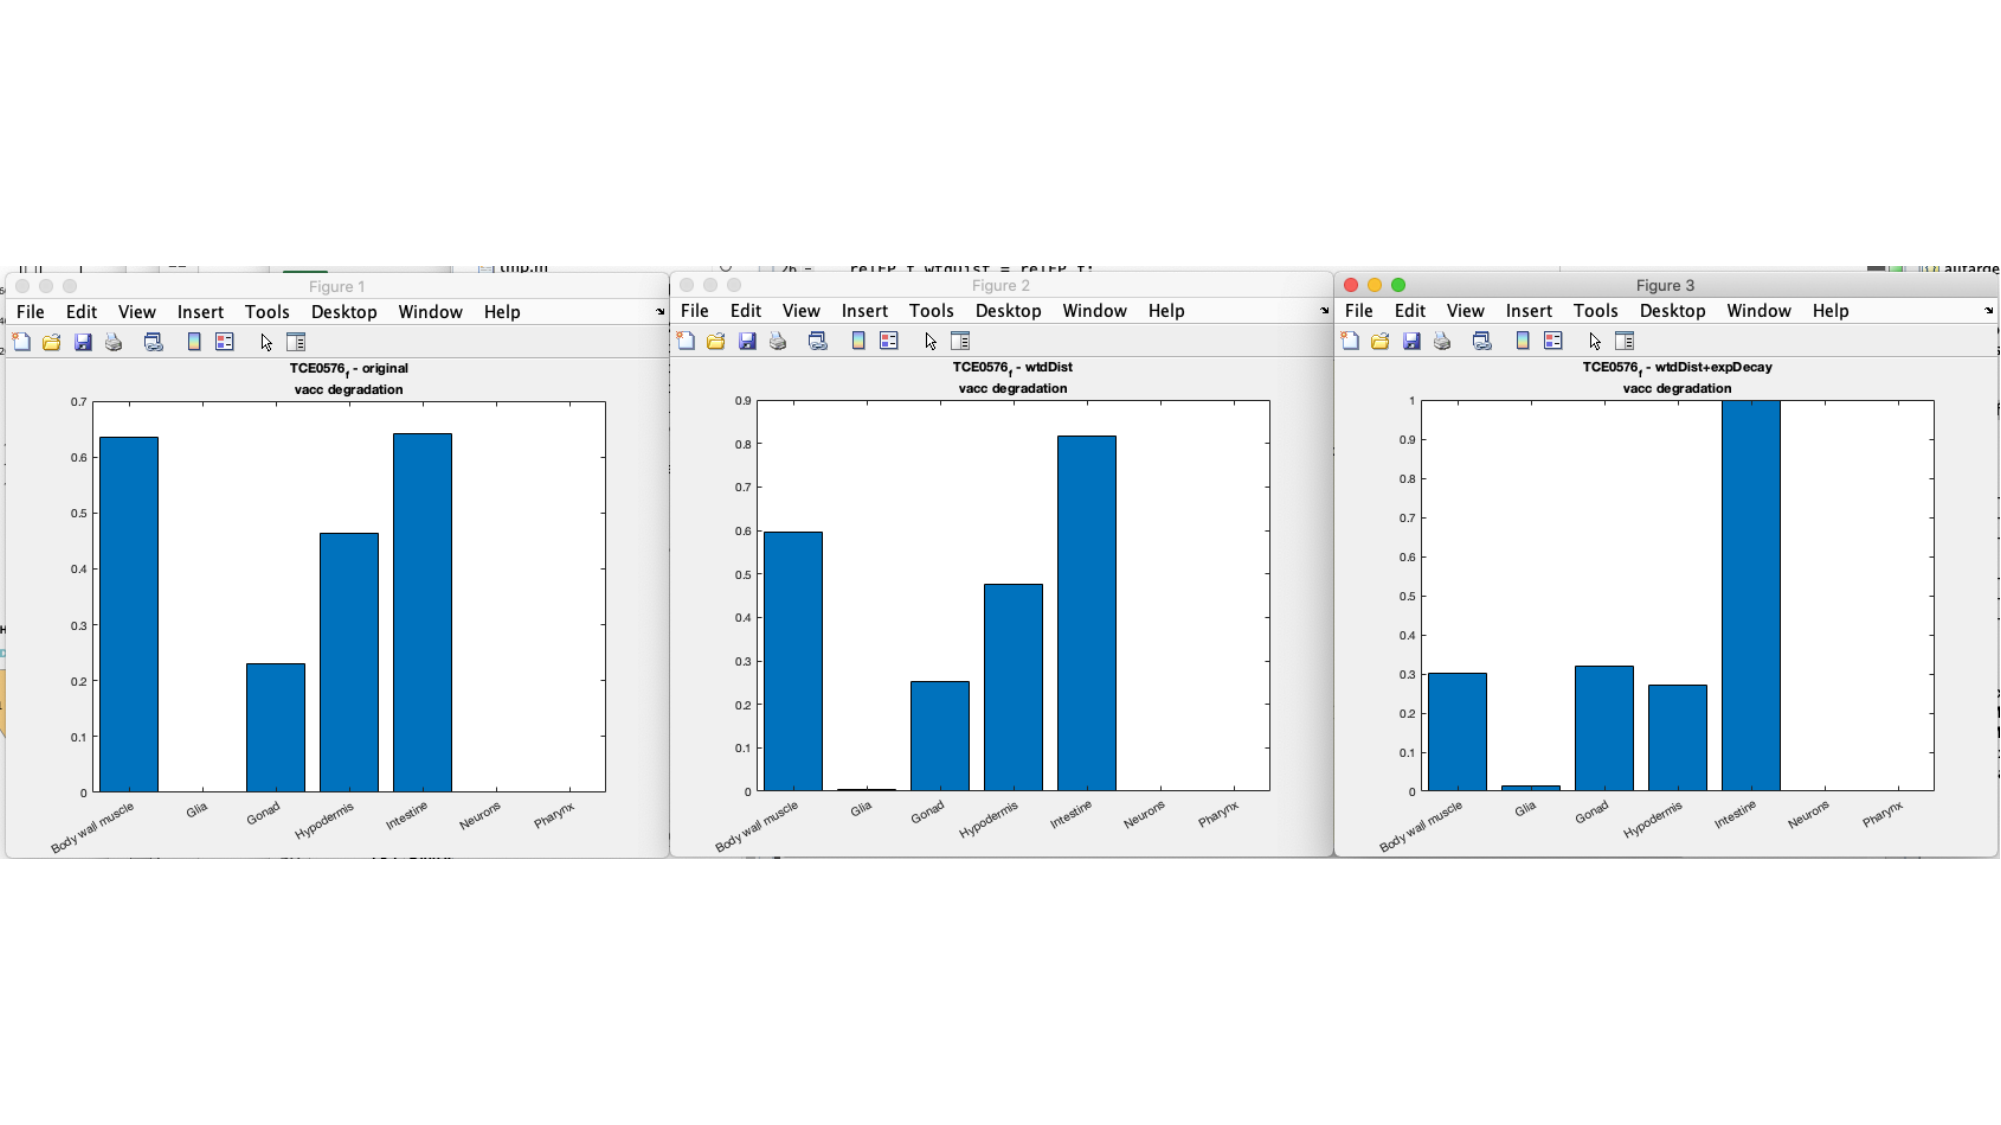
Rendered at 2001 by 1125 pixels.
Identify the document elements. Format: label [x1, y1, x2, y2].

picture [0, 266, 2000, 859]
